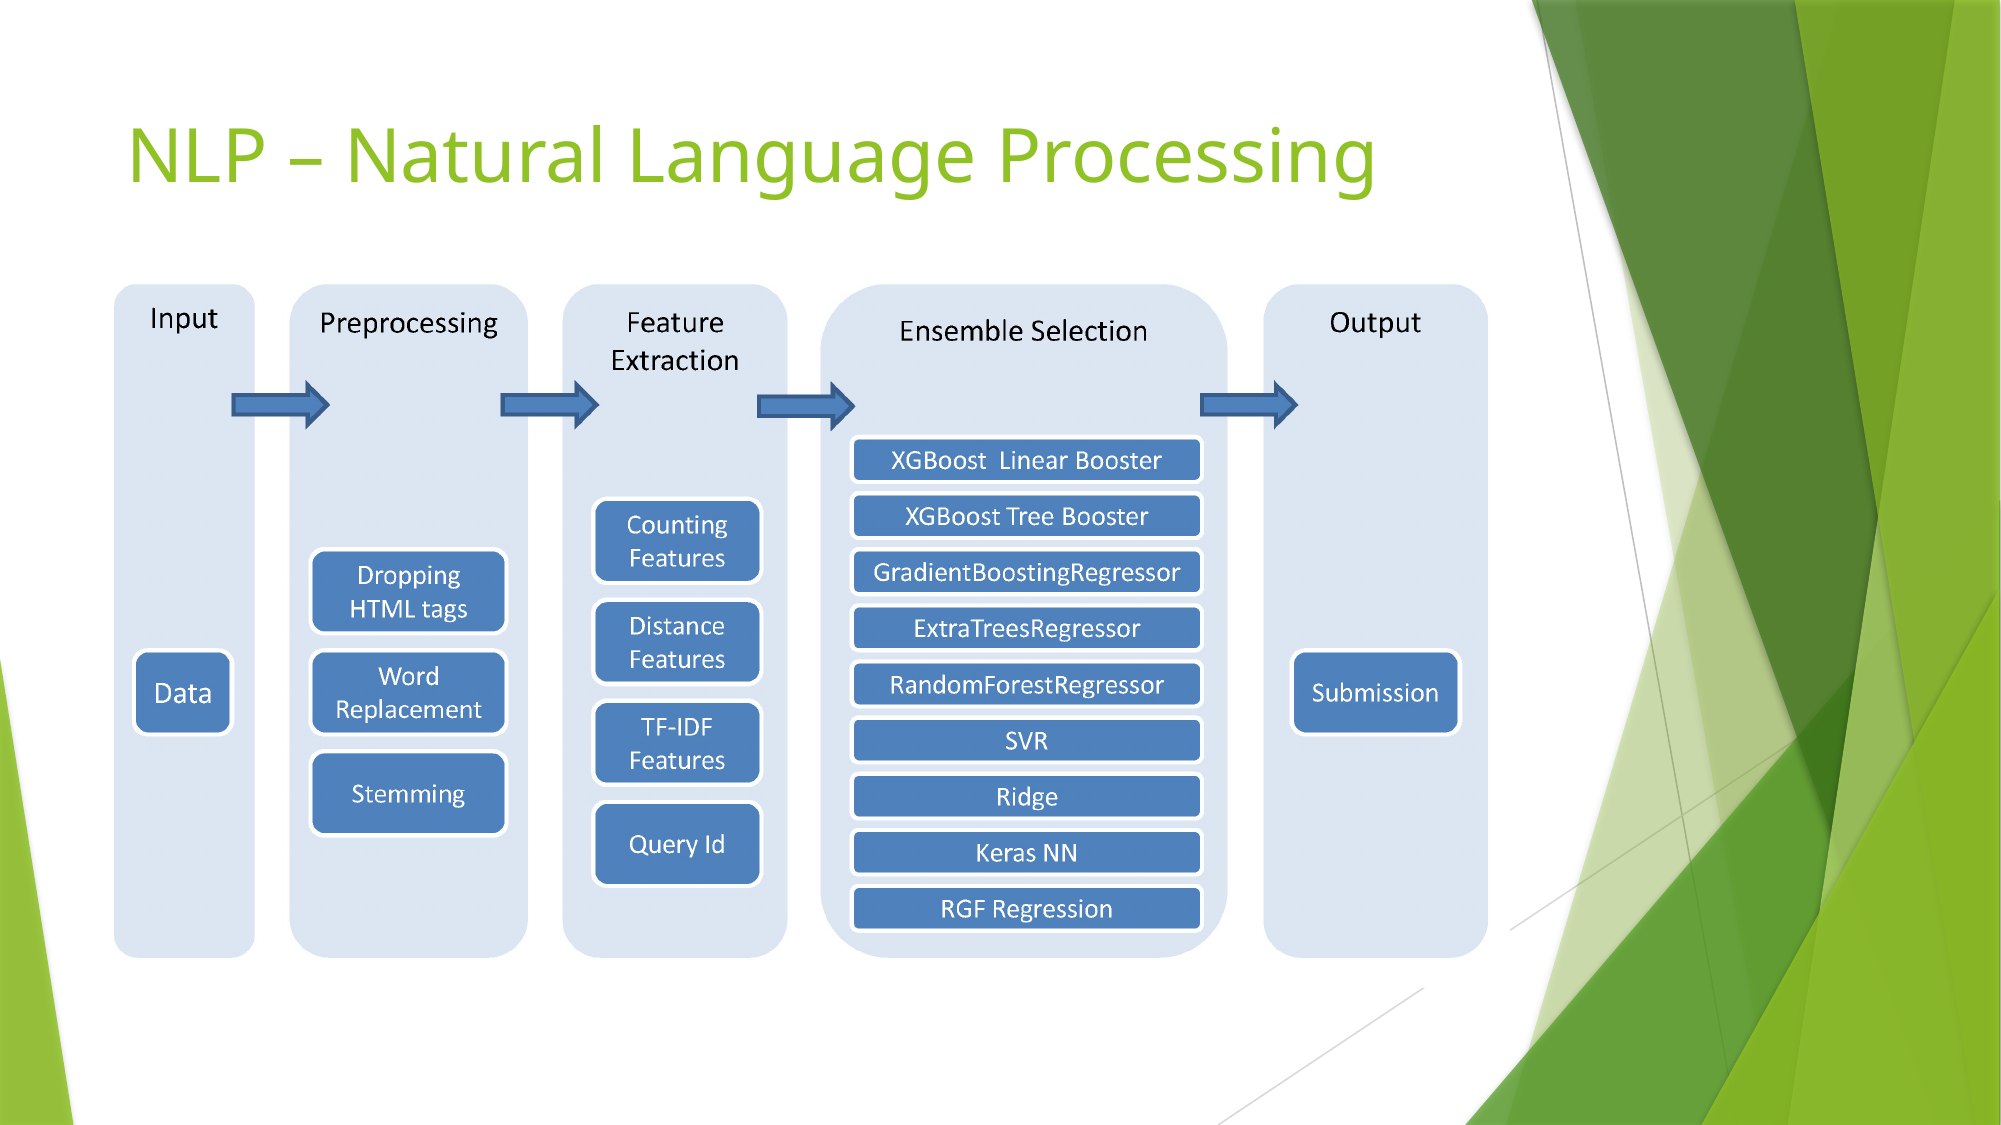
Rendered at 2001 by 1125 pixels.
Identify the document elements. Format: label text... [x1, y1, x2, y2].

title NLP – Natural Language Processing [111, 99, 1522, 317]
picture [86, 255, 1510, 988]
